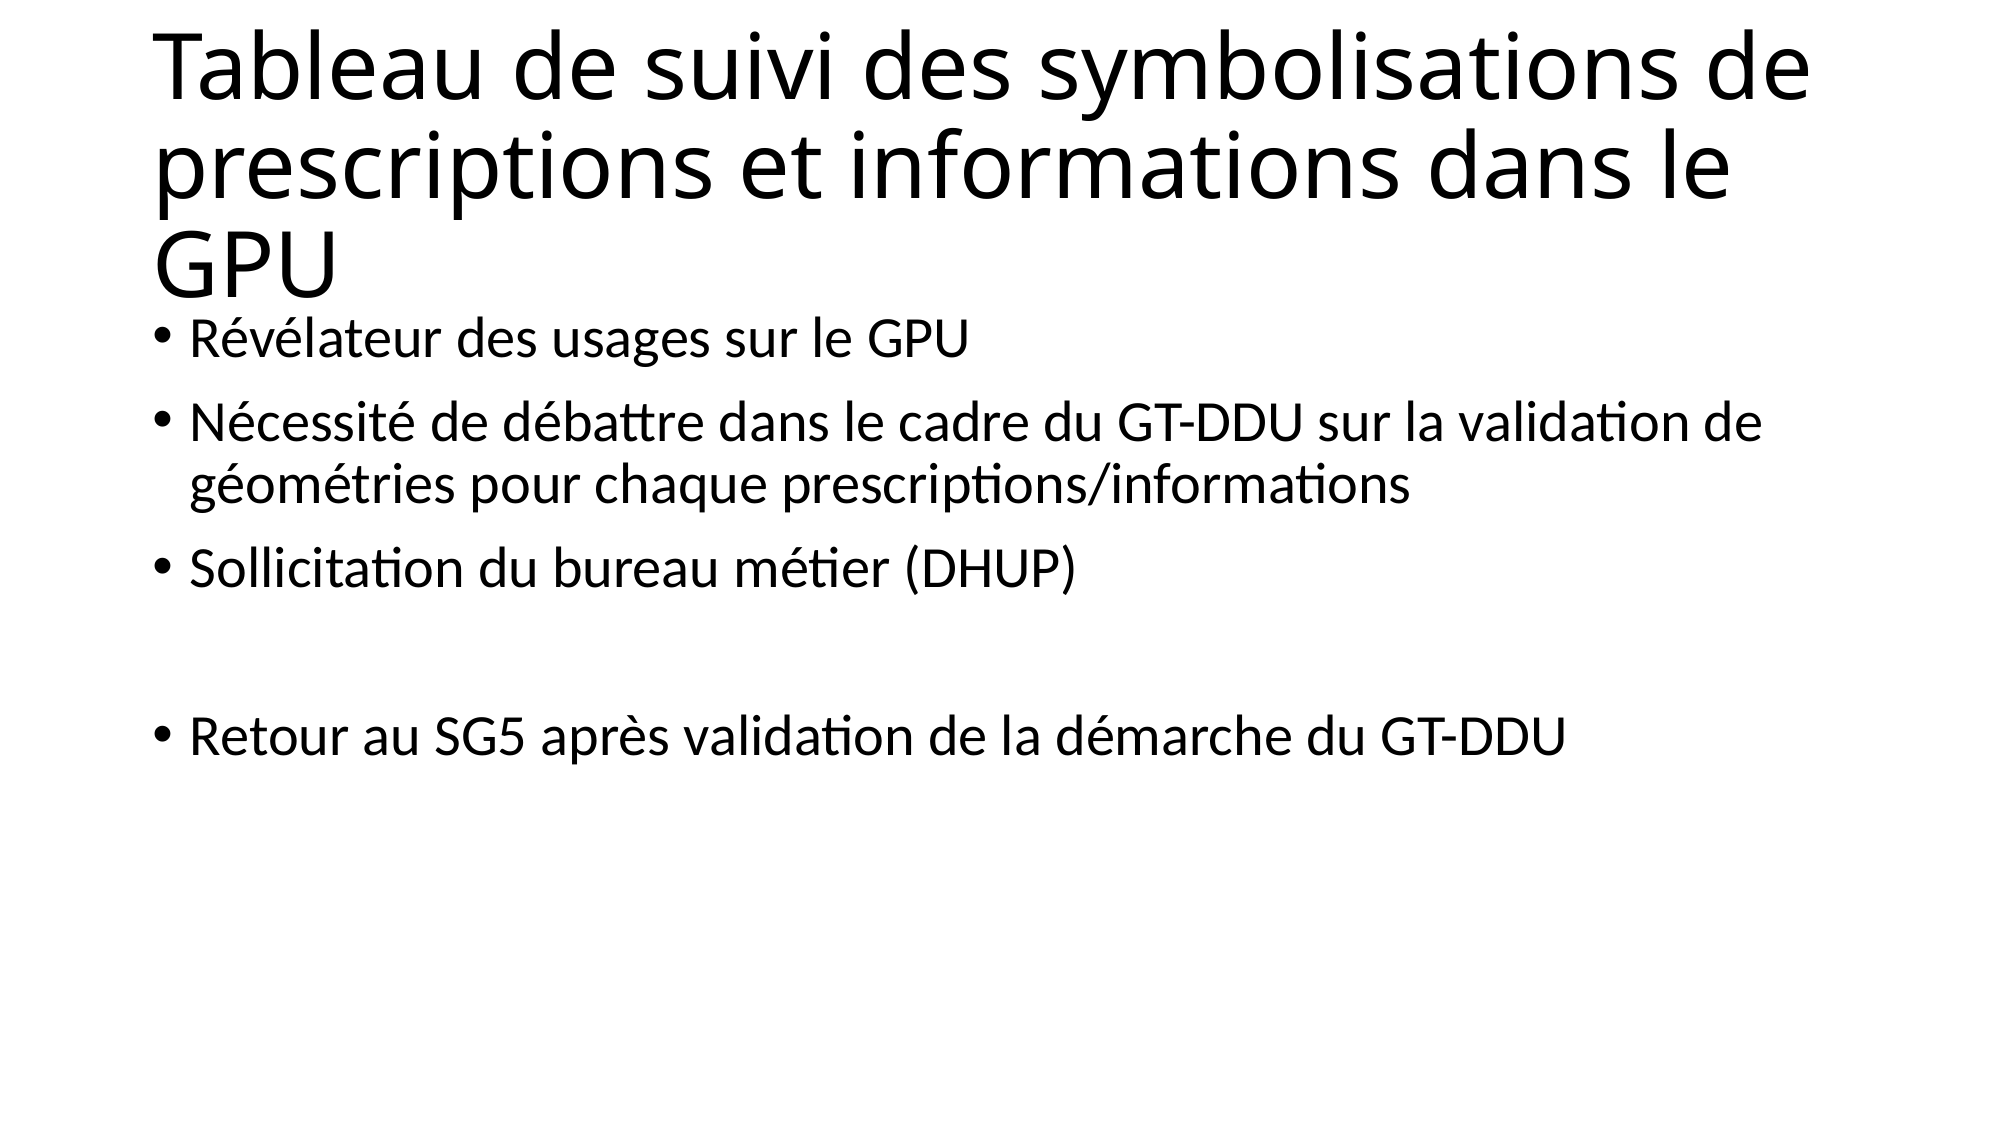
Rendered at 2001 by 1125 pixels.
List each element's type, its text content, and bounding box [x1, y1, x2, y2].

list Révélateur des usages sur le GPU Nécessité de débattre dans le cadre du GT-DDU sur la validation de géométries pour chaque prescriptions/informations Sollicitation du bureau métier (DHUP) Retour au SG5 après validation de la démarche du GT-DDU [137, 299, 1863, 1014]
title Tableau de suivi des symbolisations de prescriptions et informations dans le GPU [137, 59, 1949, 278]
